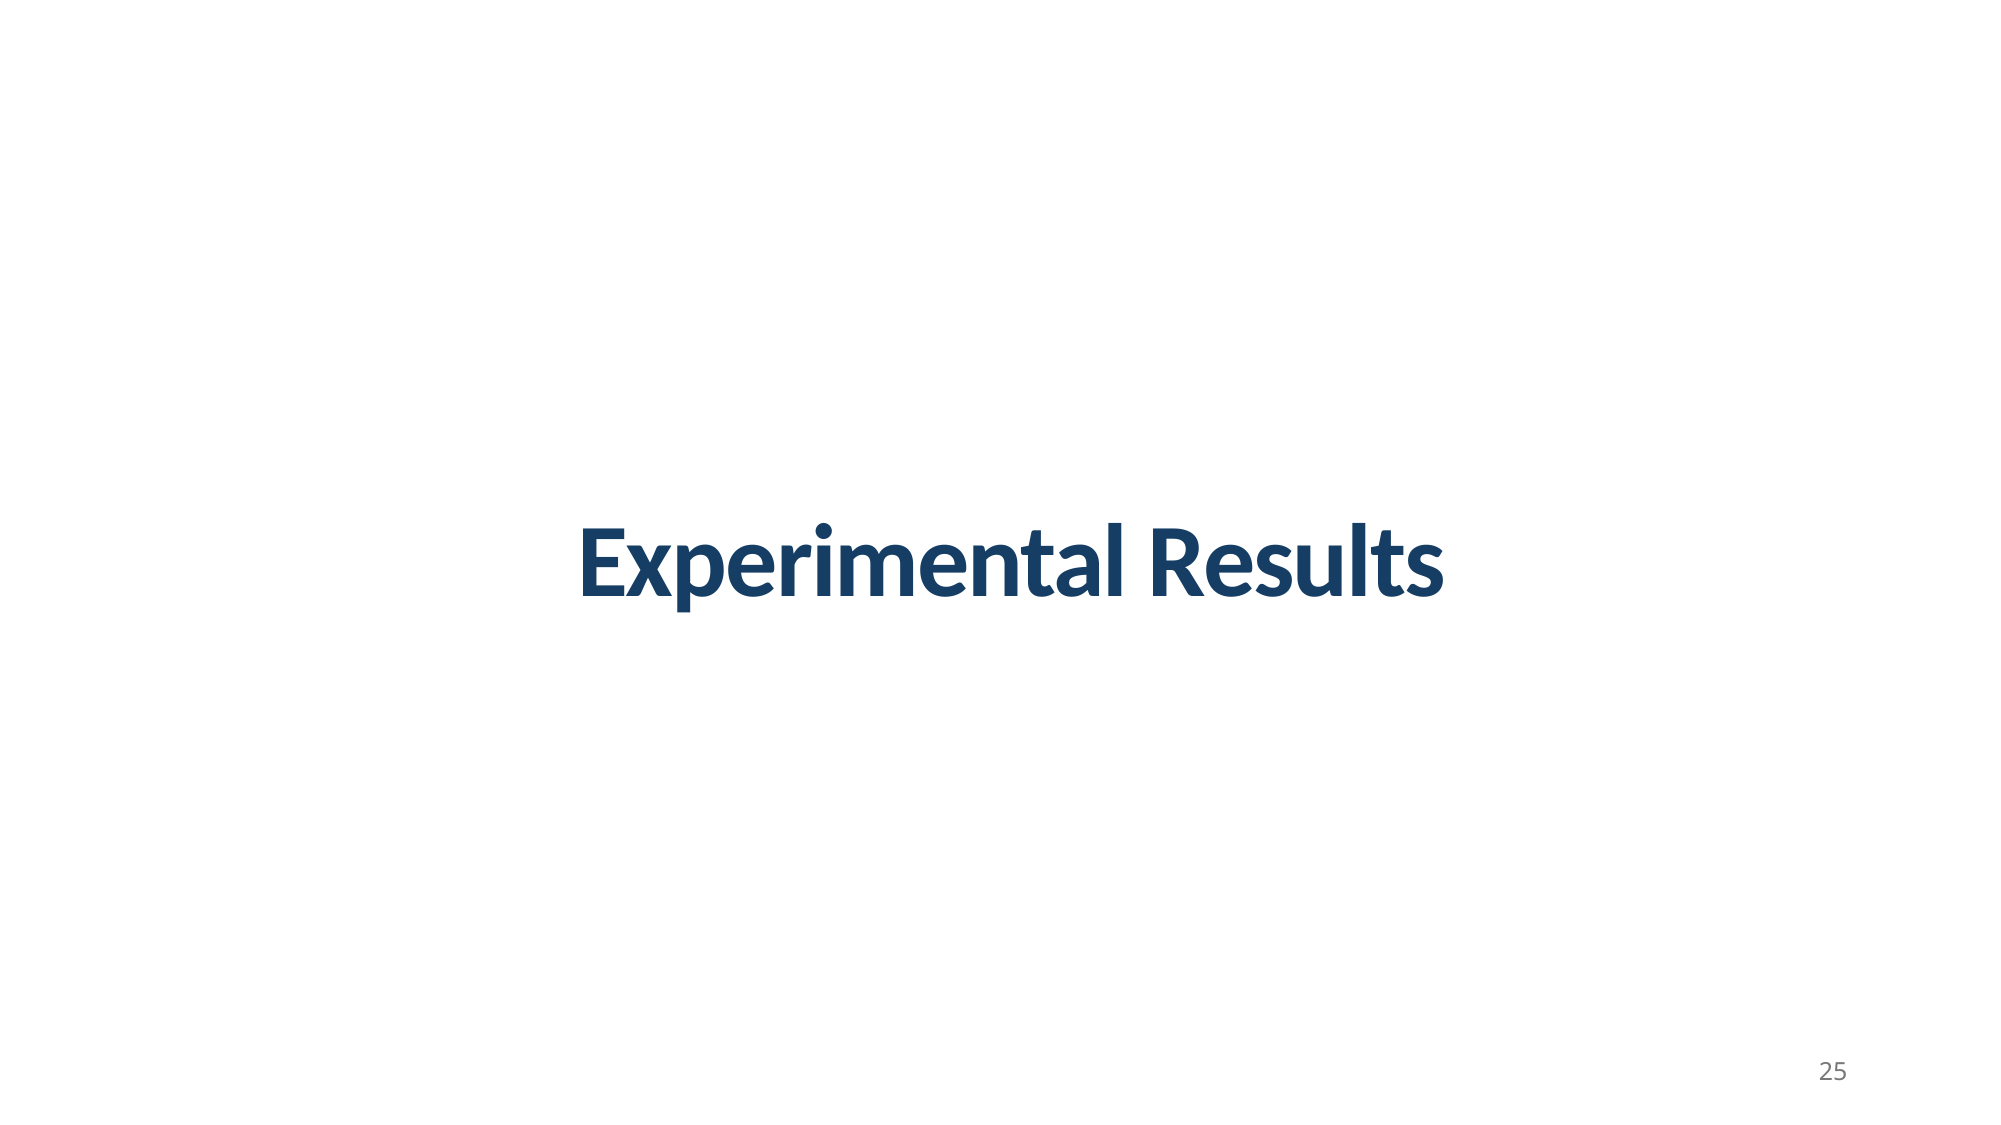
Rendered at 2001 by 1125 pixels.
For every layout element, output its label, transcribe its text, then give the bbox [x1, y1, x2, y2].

slide_number 25 [1412, 1042, 1863, 1103]
title Experimental Results [137, 461, 1863, 664]
